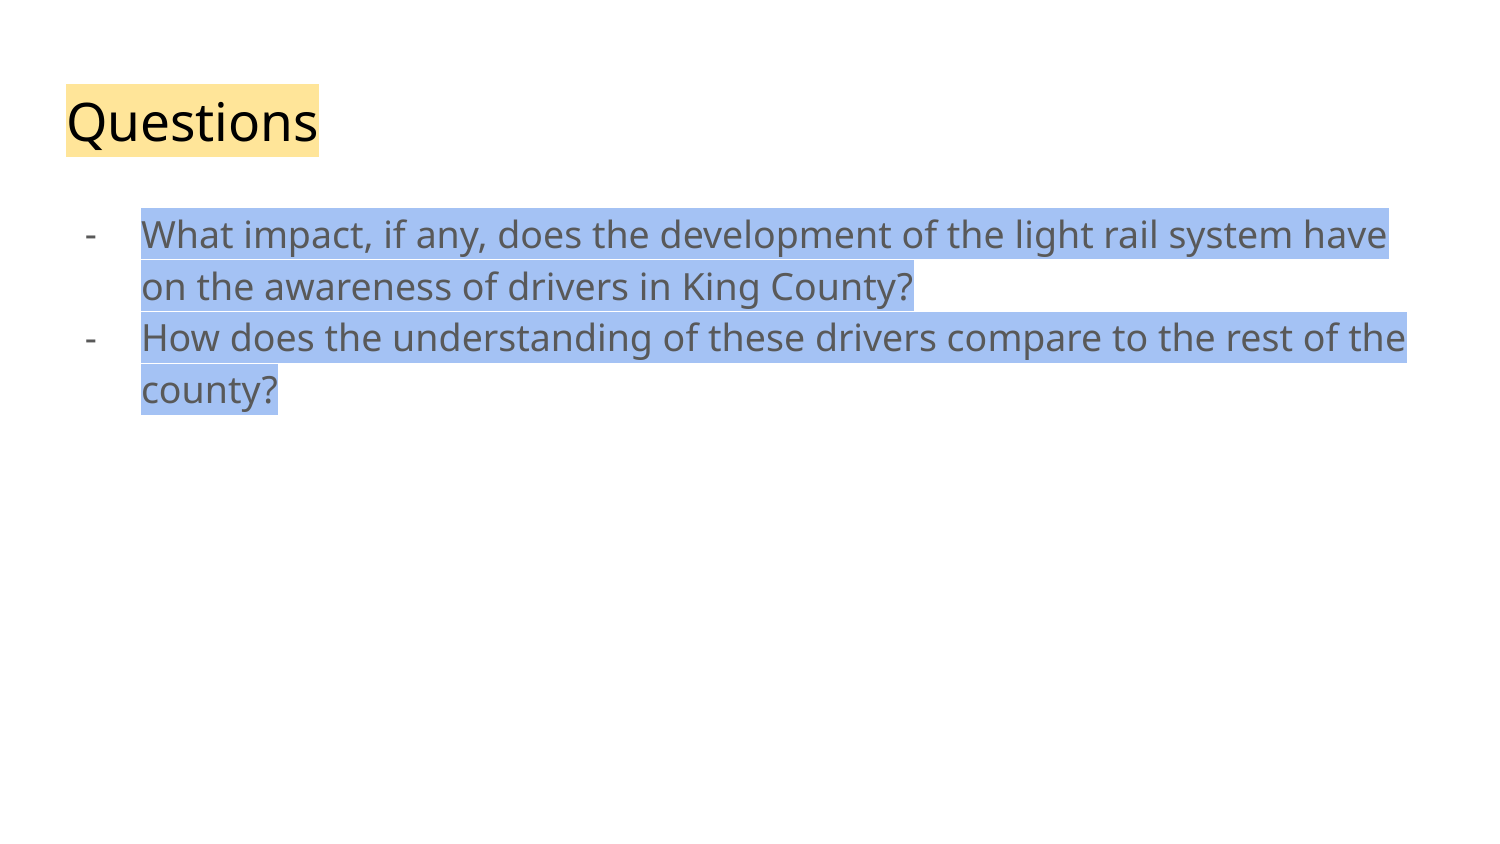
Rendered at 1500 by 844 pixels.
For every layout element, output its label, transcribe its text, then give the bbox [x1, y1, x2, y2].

list What impact, if any, does the development of the light rail system have on the awareness of drivers in King County? How does the understanding of these drivers compare to the rest of the county? [51, 189, 1449, 750]
title Questions [51, 72, 1449, 167]
